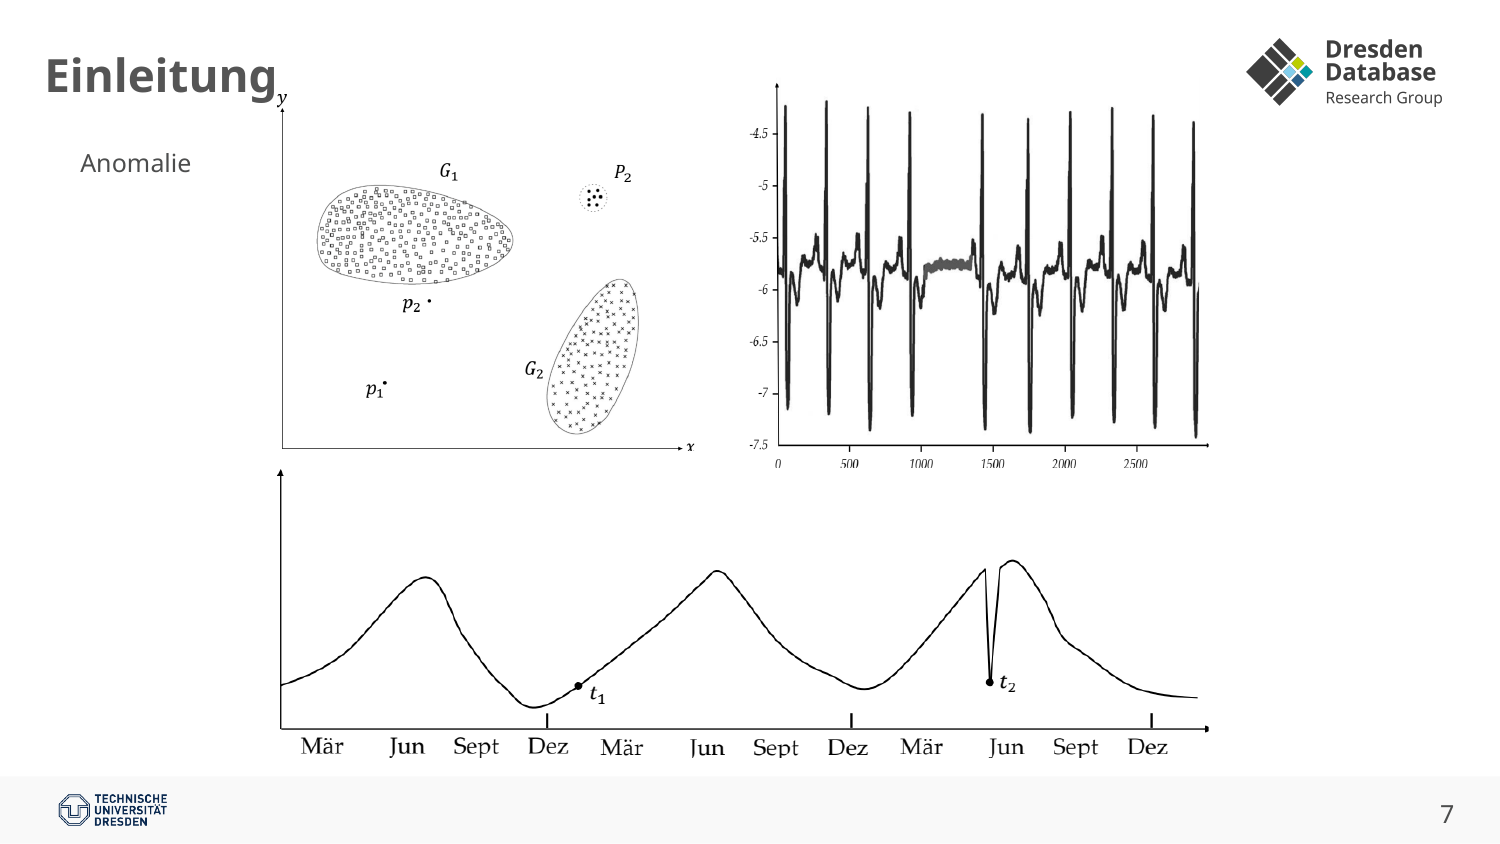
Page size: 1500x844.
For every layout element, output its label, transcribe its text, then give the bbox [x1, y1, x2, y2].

picture [58, 794, 167, 826]
title Einleitung [29, 41, 1093, 113]
picture [1246, 38, 1442, 107]
picture [276, 94, 695, 451]
picture [276, 77, 1209, 759]
text_box Anomalie [65, 140, 207, 186]
